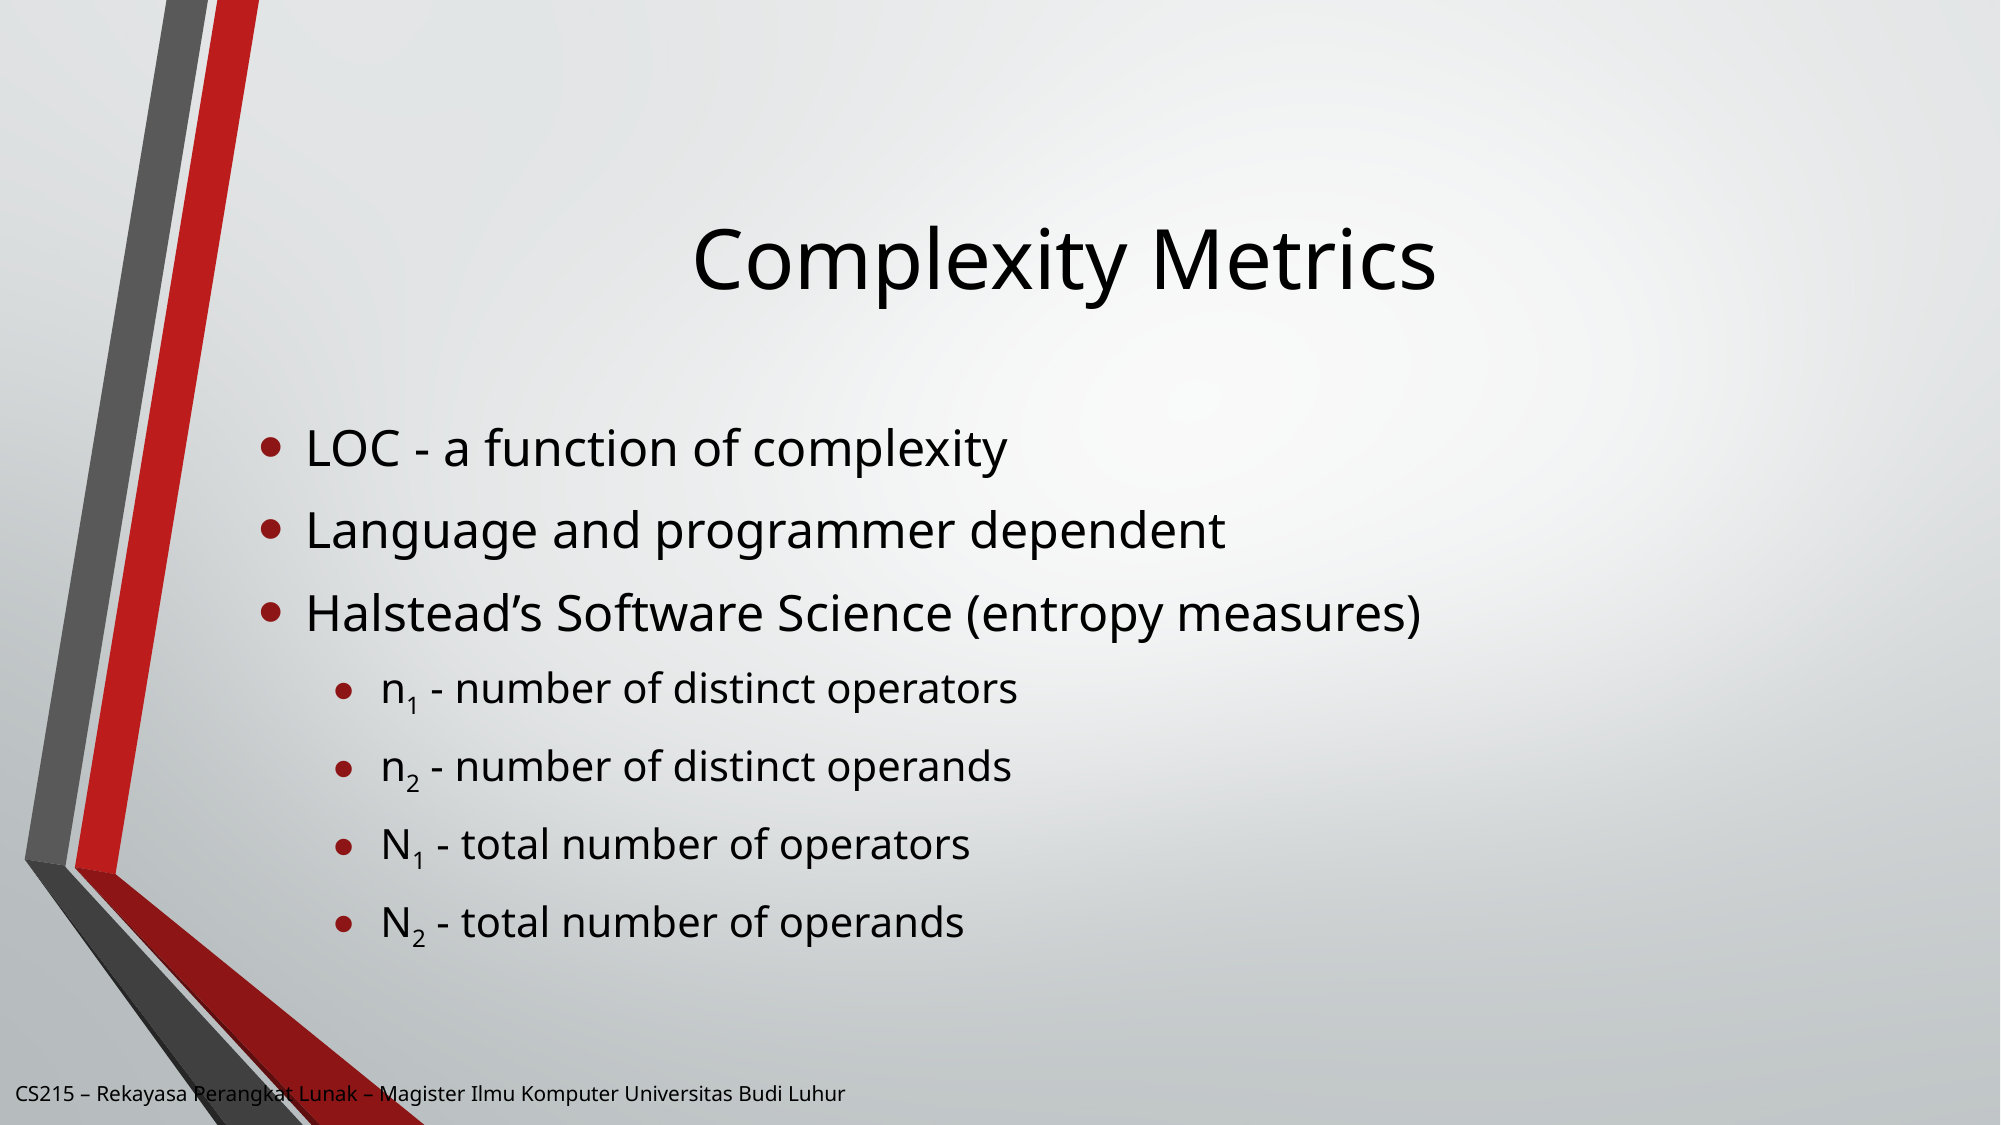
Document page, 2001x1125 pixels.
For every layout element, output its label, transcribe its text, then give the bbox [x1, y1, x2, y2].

footer CS215 – Rekayasa Perangkat Lunak – Magister Ilmu Komputer Universitas Budi Luhur [0, 1064, 1163, 1125]
list LOC - a function of complexity Language and programmer dependent Halstead’s Software Science (entropy measures) n1 - number of distinct operators n2 - number of distinct operands N1 - total number of operators N2 - total number of operands [243, 349, 1887, 1020]
title Complexity Metrics [243, 112, 1887, 349]
